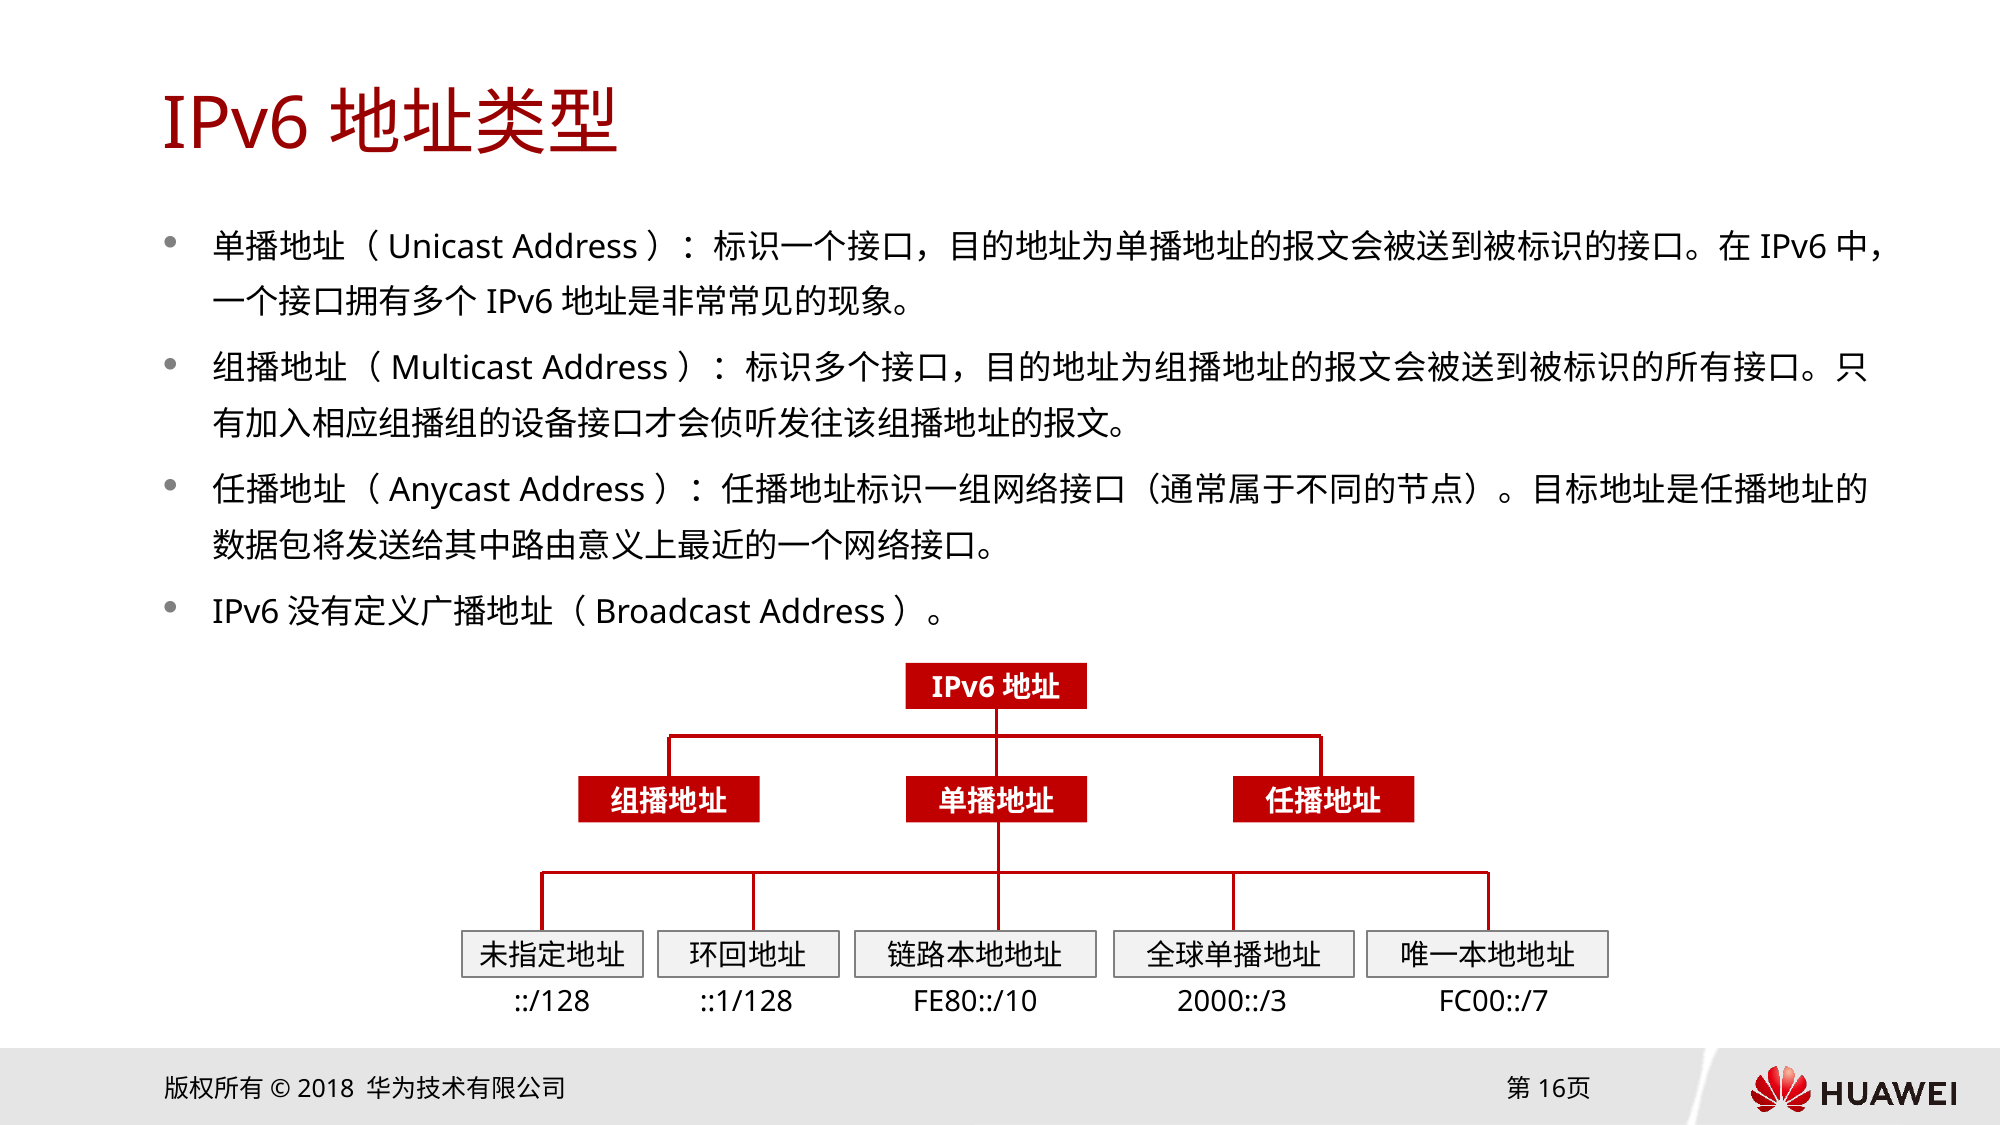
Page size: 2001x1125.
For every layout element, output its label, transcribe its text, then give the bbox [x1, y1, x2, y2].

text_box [461, 662, 1609, 1026]
picture [0, 1048, 2000, 1125]
title IPv6地址类型 [149, 47, 1883, 191]
list 单播地址（Unicast Address）：标识一个接口，目的地址为单播地址的报文会被送到被标识的接口。在IPv6中，一个接口拥有多个IPv6地址是非常常见的现象。 组播地址（Multicast Address）：标识多个接口，目的地址为组播地址的报文会被送到被标识的所有接口。只有加入相应组播组的设备接口才会侦听发往该组播地址的报文。 任播地址（Anycast Address）：任播地址标识一组网络接口（通常属于不同的节点）。目标地址是任播地址的数据包将发送给其中路由意义上最近的一个网络接口。 IPv6没有定义广播地址（Broadcast Address）。 [149, 202, 1883, 971]
